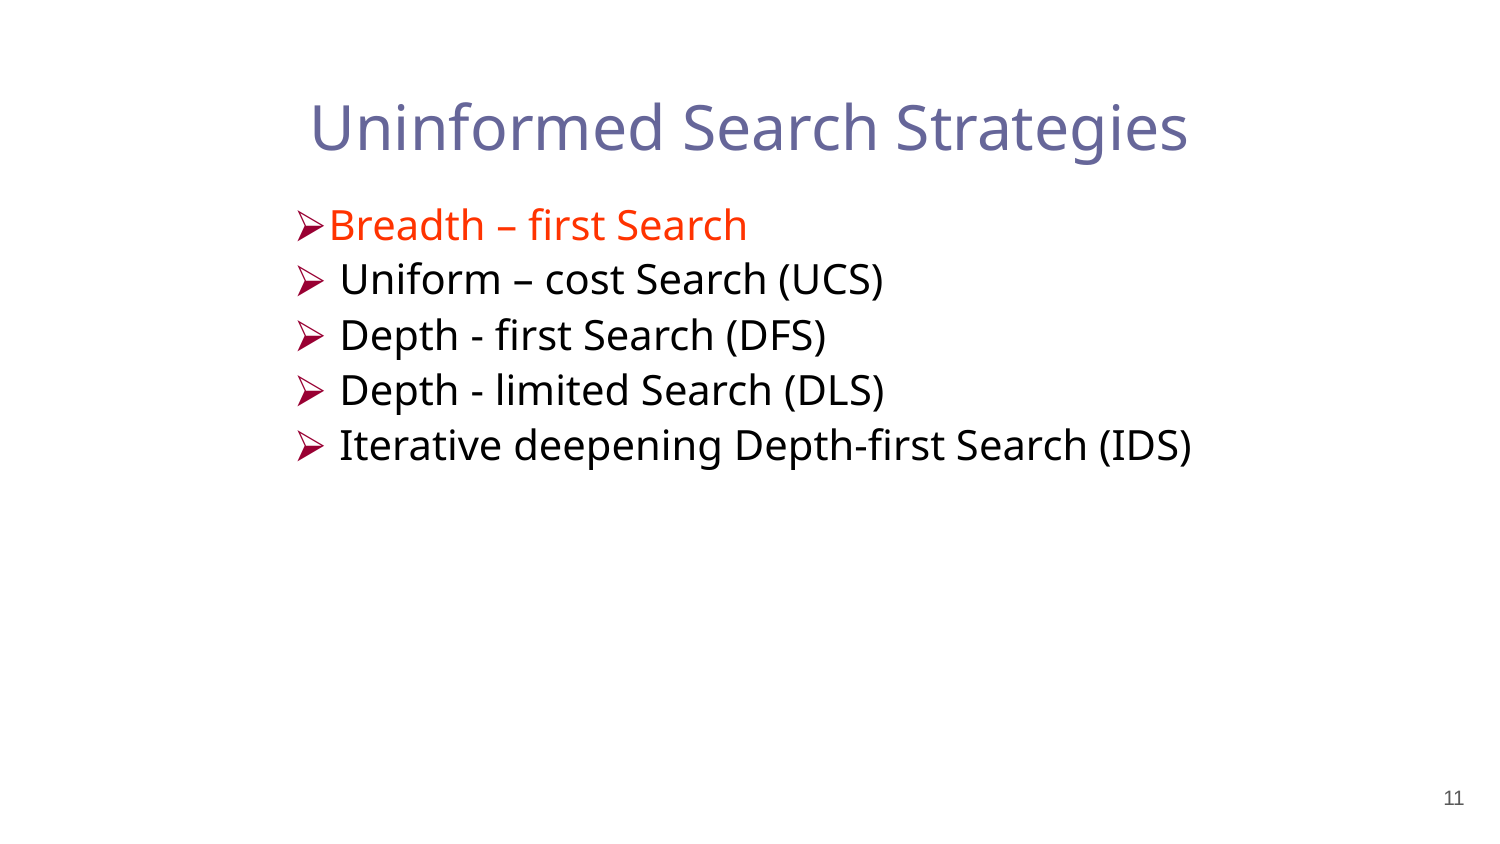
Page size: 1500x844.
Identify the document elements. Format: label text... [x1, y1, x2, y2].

title Uninformed Search Strategies [51, 72, 1449, 167]
slide_number ‹#› [1389, 764, 1480, 830]
list Breadth – first Search Uniform – cost Search (UCS) Depth - first Search (DFS) Depth - limited Search (DLS) Iterative deepening Depth-first Search (IDS) [51, 189, 1449, 750]
